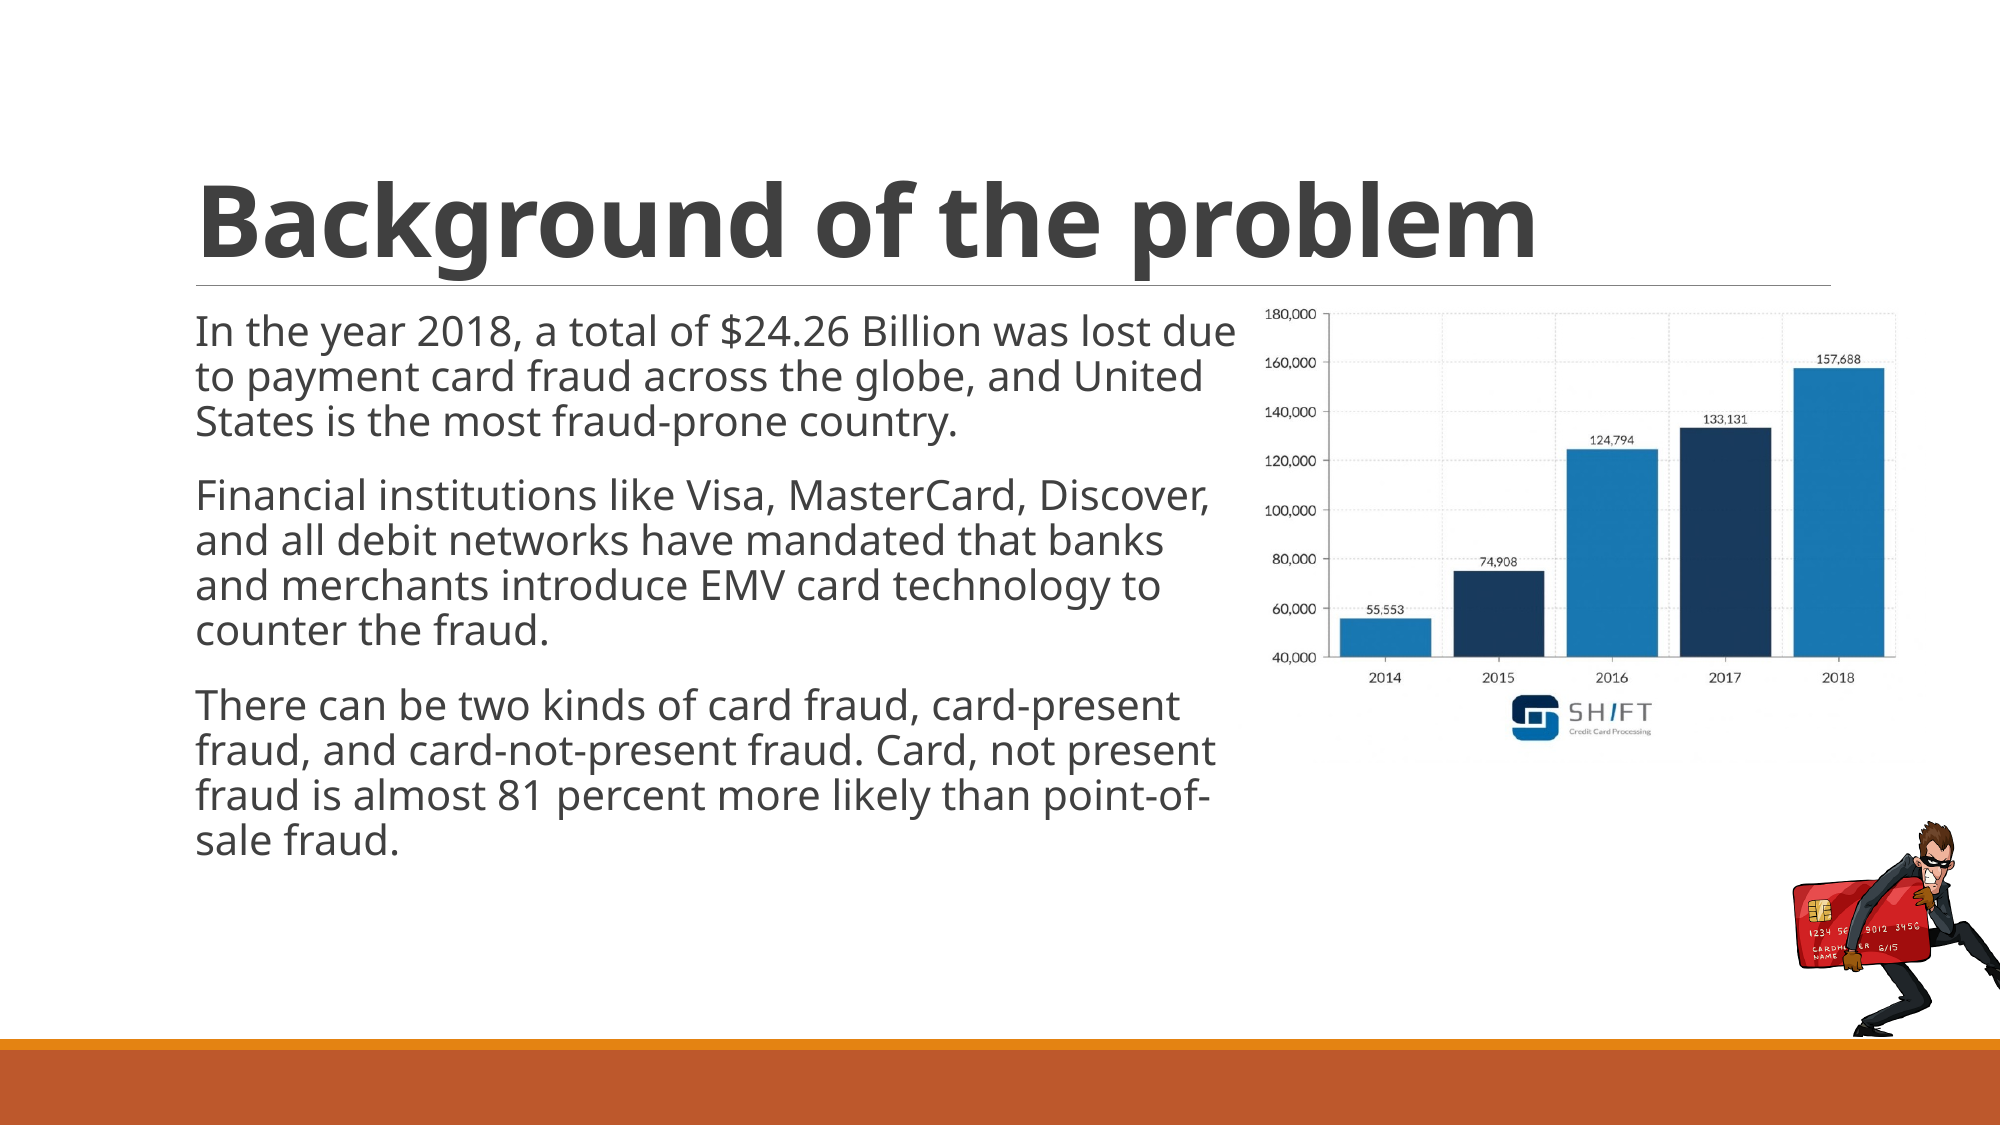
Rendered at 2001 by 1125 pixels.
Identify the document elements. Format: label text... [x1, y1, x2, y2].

list In the year 2018, a total of $24.26 Billion was lost due to payment card fraud across the globe, and United States is the most fraud-prone country. Financial institutions like Visa, MasterCard, Discover, and all debit networks have mandated that banks and merchants introduce EMV card technology to counter the fraud. There can be two kinds of card fraud, card-present fraud, and card-not-present fraud. Card, not present fraud is almost 81 percent more likely than point-of-sale fraud. [180, 302, 1239, 963]
picture [1238, 302, 1927, 763]
title Background of the problem [180, 47, 1830, 285]
picture [1792, 820, 2000, 1038]
